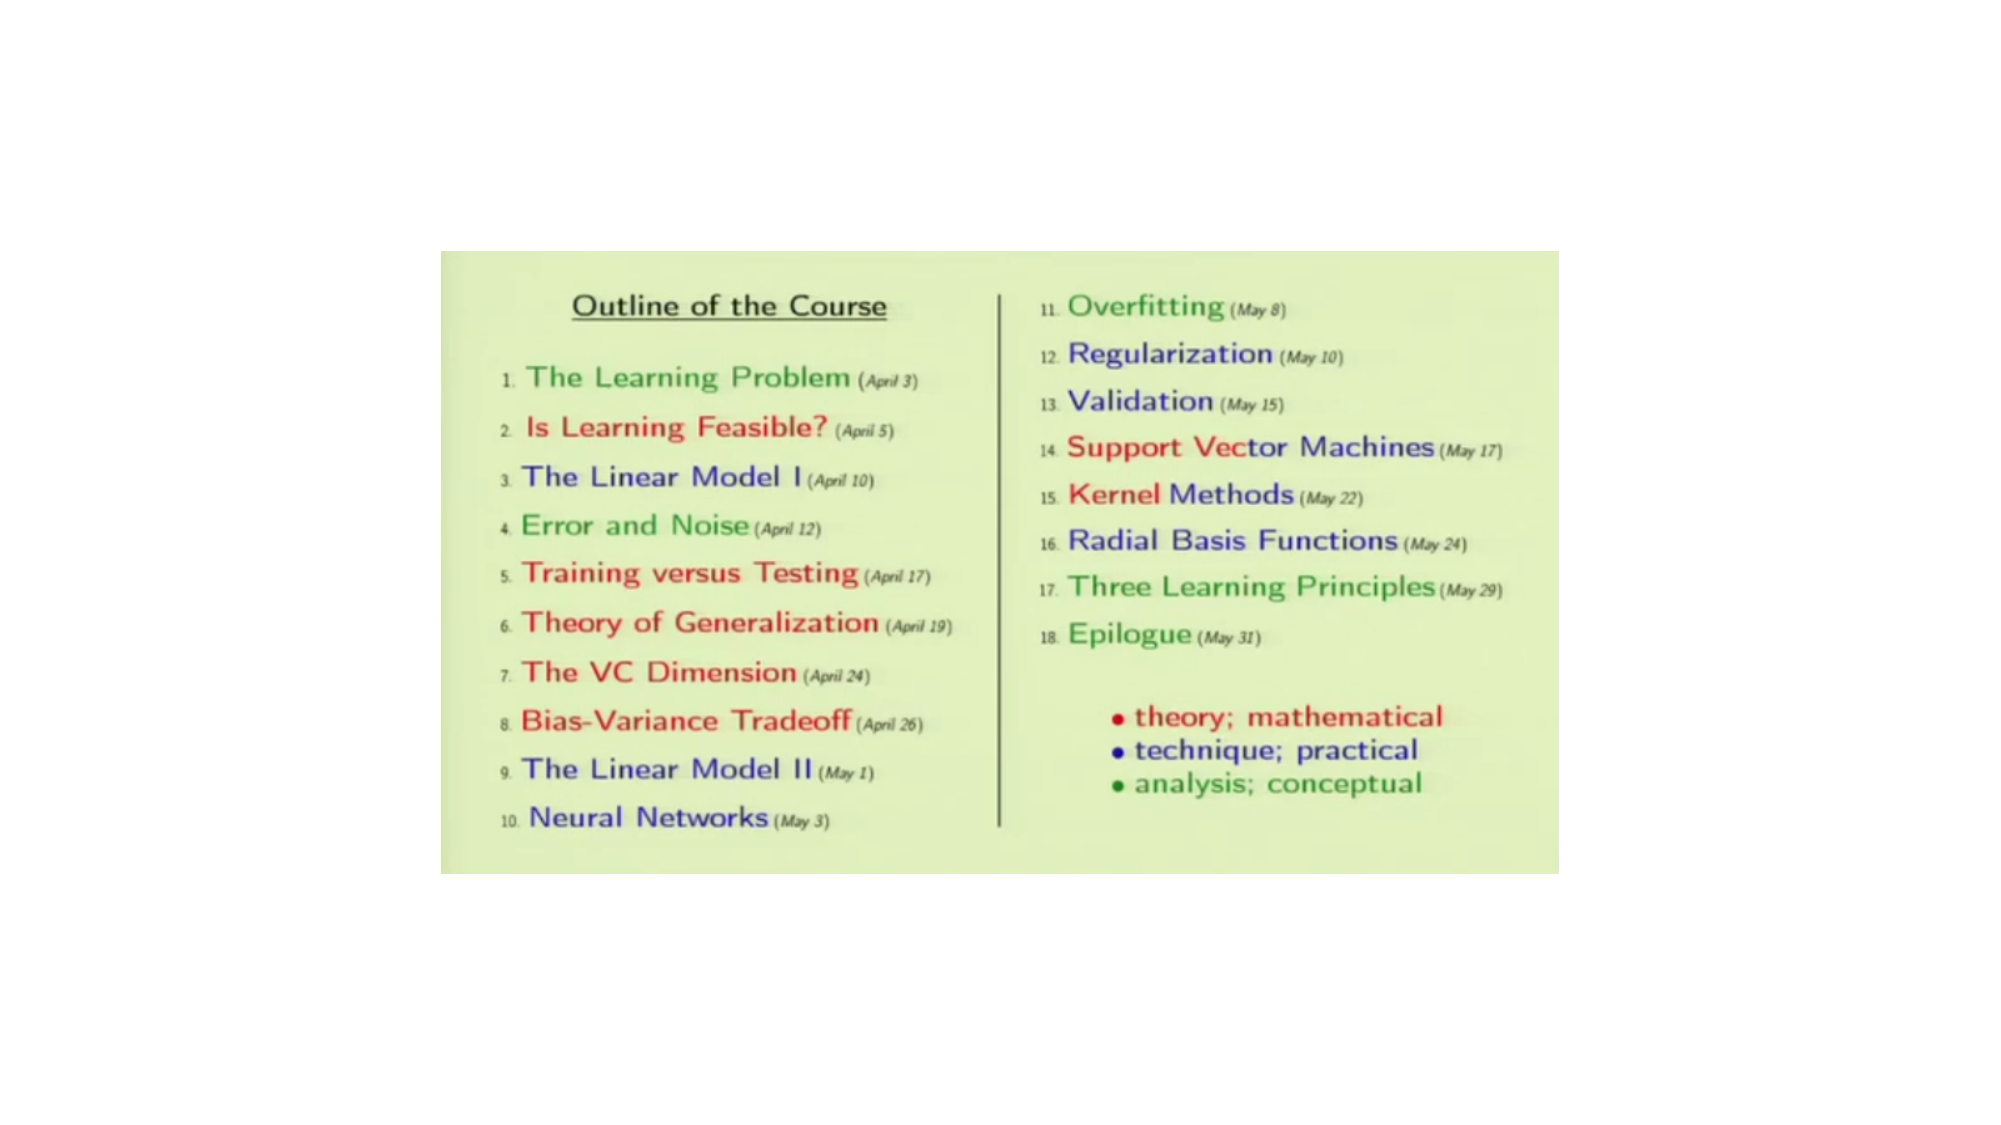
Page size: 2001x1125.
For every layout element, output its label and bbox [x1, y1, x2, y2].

picture [441, 251, 1559, 874]
